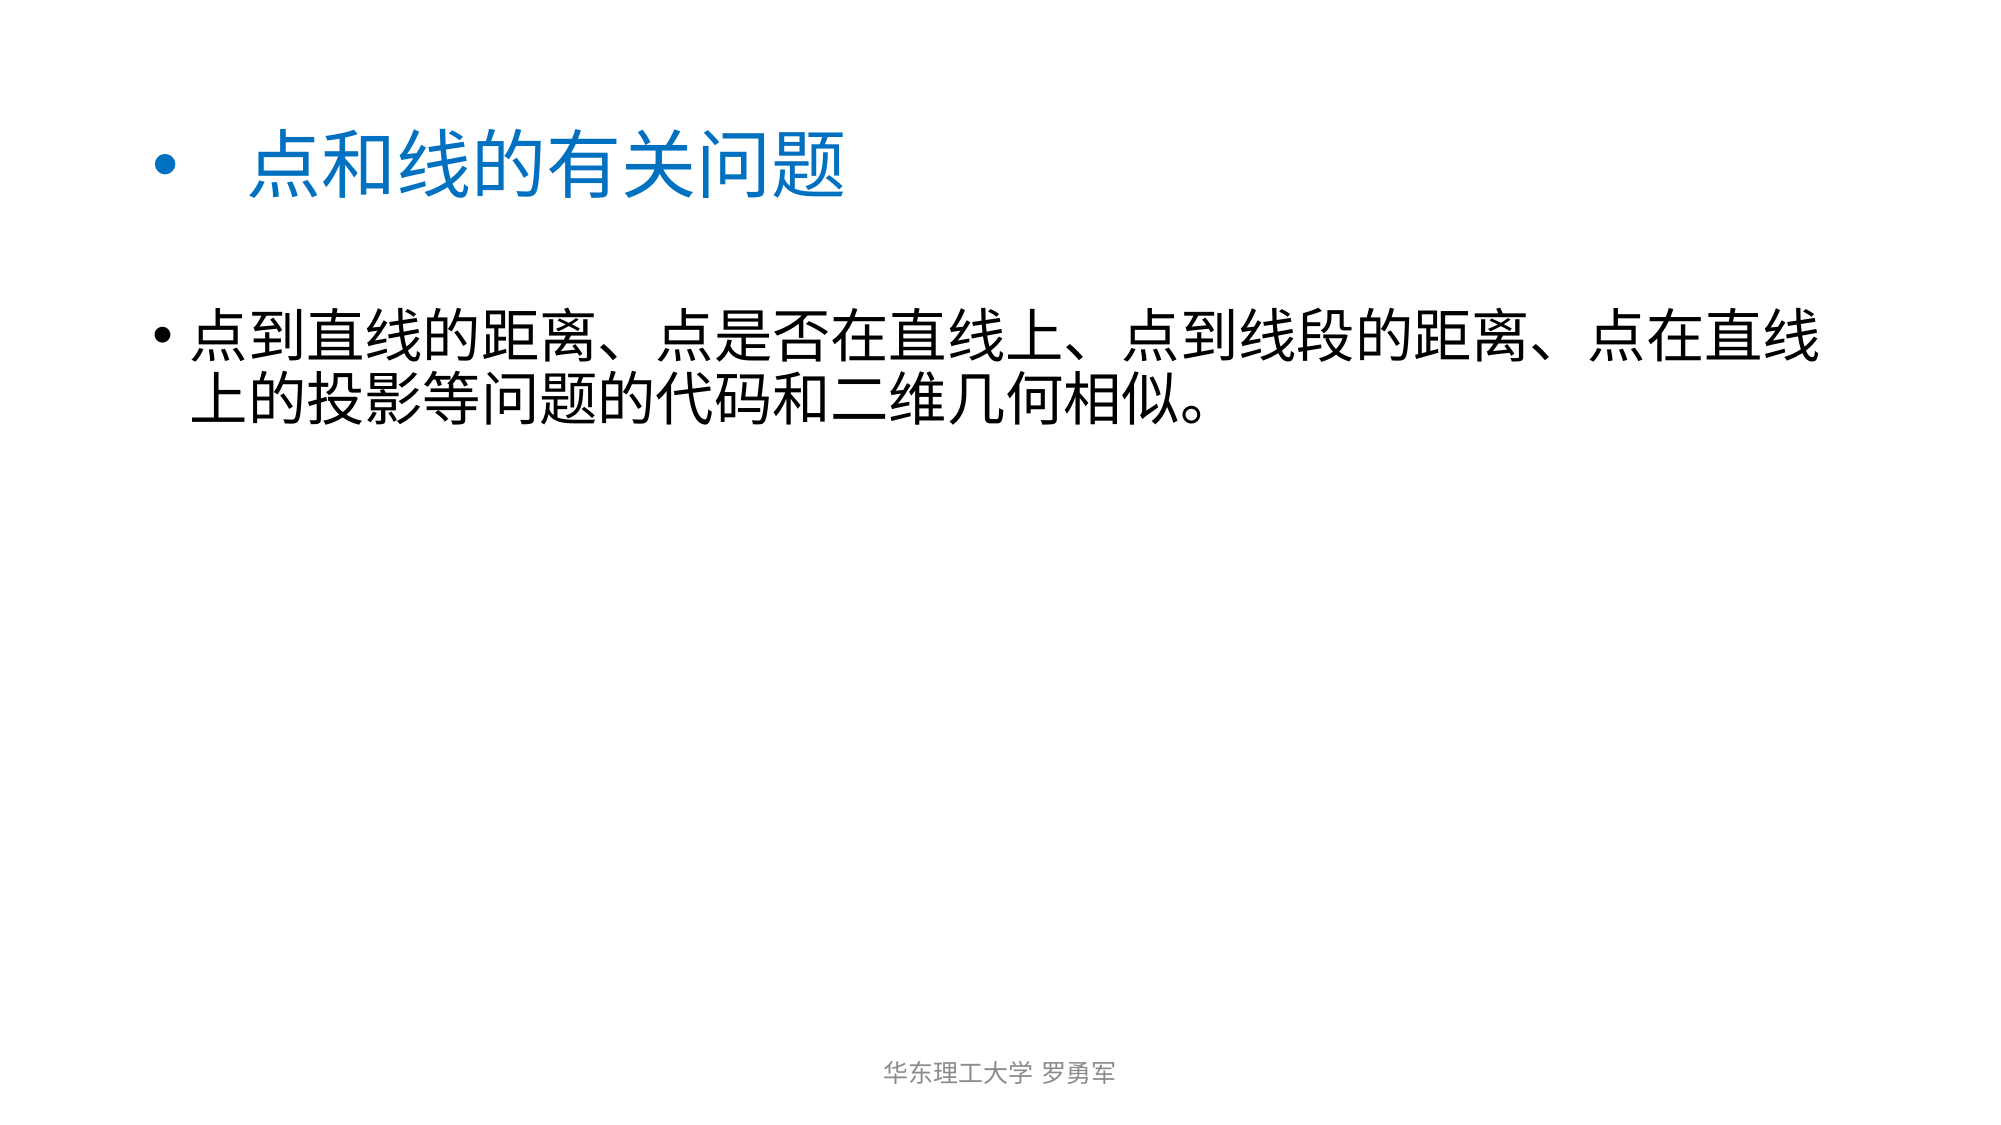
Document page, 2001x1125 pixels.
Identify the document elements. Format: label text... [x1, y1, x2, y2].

list 点到直线的距离、点是否在直线上、点到线段的距离、点在直线上的投影等问题的代码和二维几何相似。 [137, 299, 1863, 1014]
footer 华东理工大学 罗勇军 [662, 1042, 1338, 1103]
title 点和线的有关问题 [137, 59, 1863, 278]
